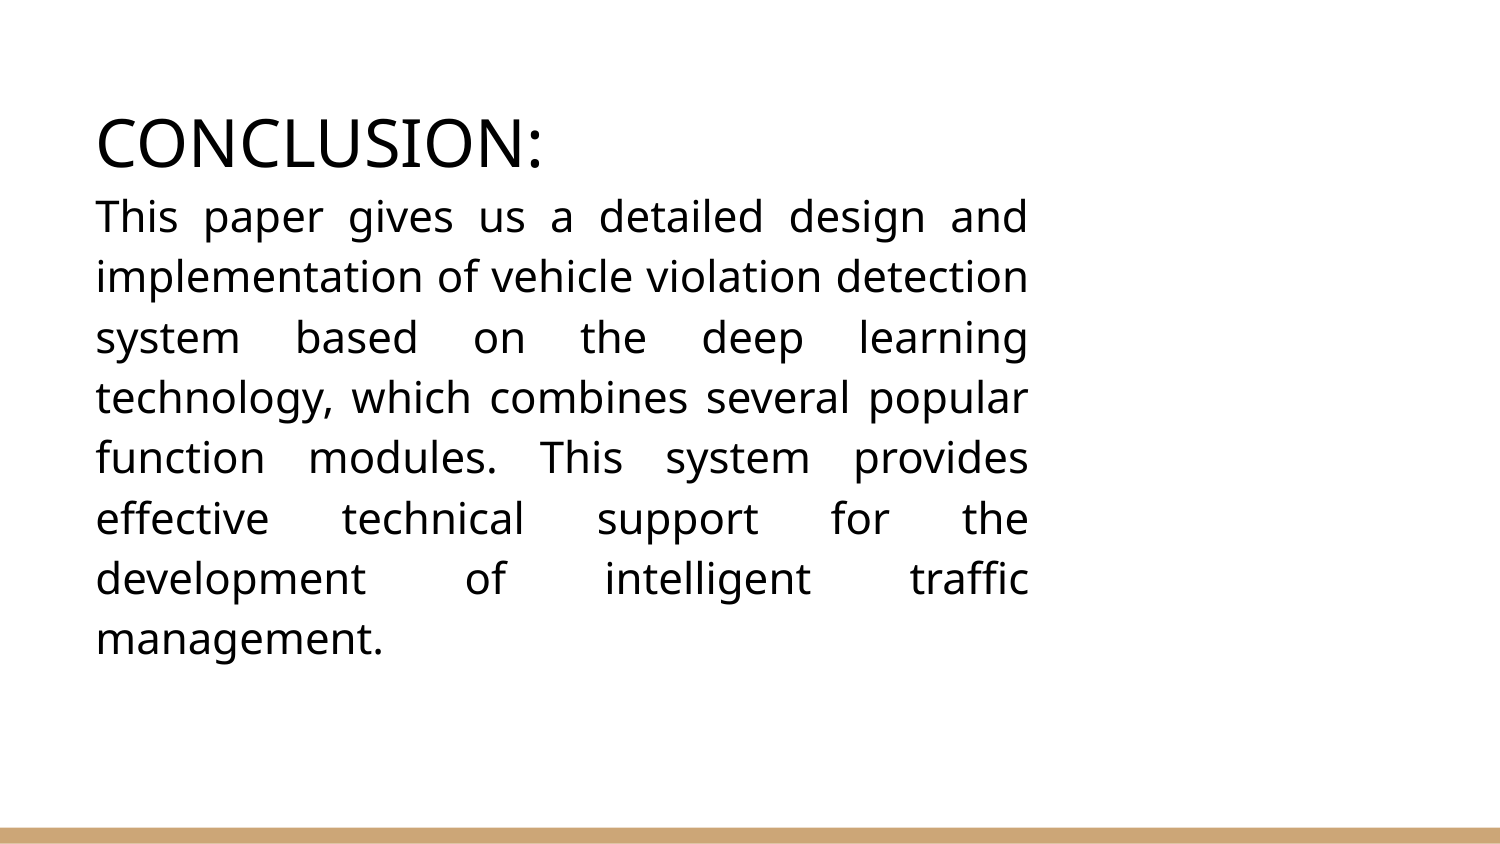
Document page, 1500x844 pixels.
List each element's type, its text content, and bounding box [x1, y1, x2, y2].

title CONCLUSION: This paper gives us a detailed design and implementation of vehicle violation detection system based on the deep learning technology, which combines several popular function modules. This system provides effective technical support for the development of intelligent traffic management. [80, 73, 1045, 745]
